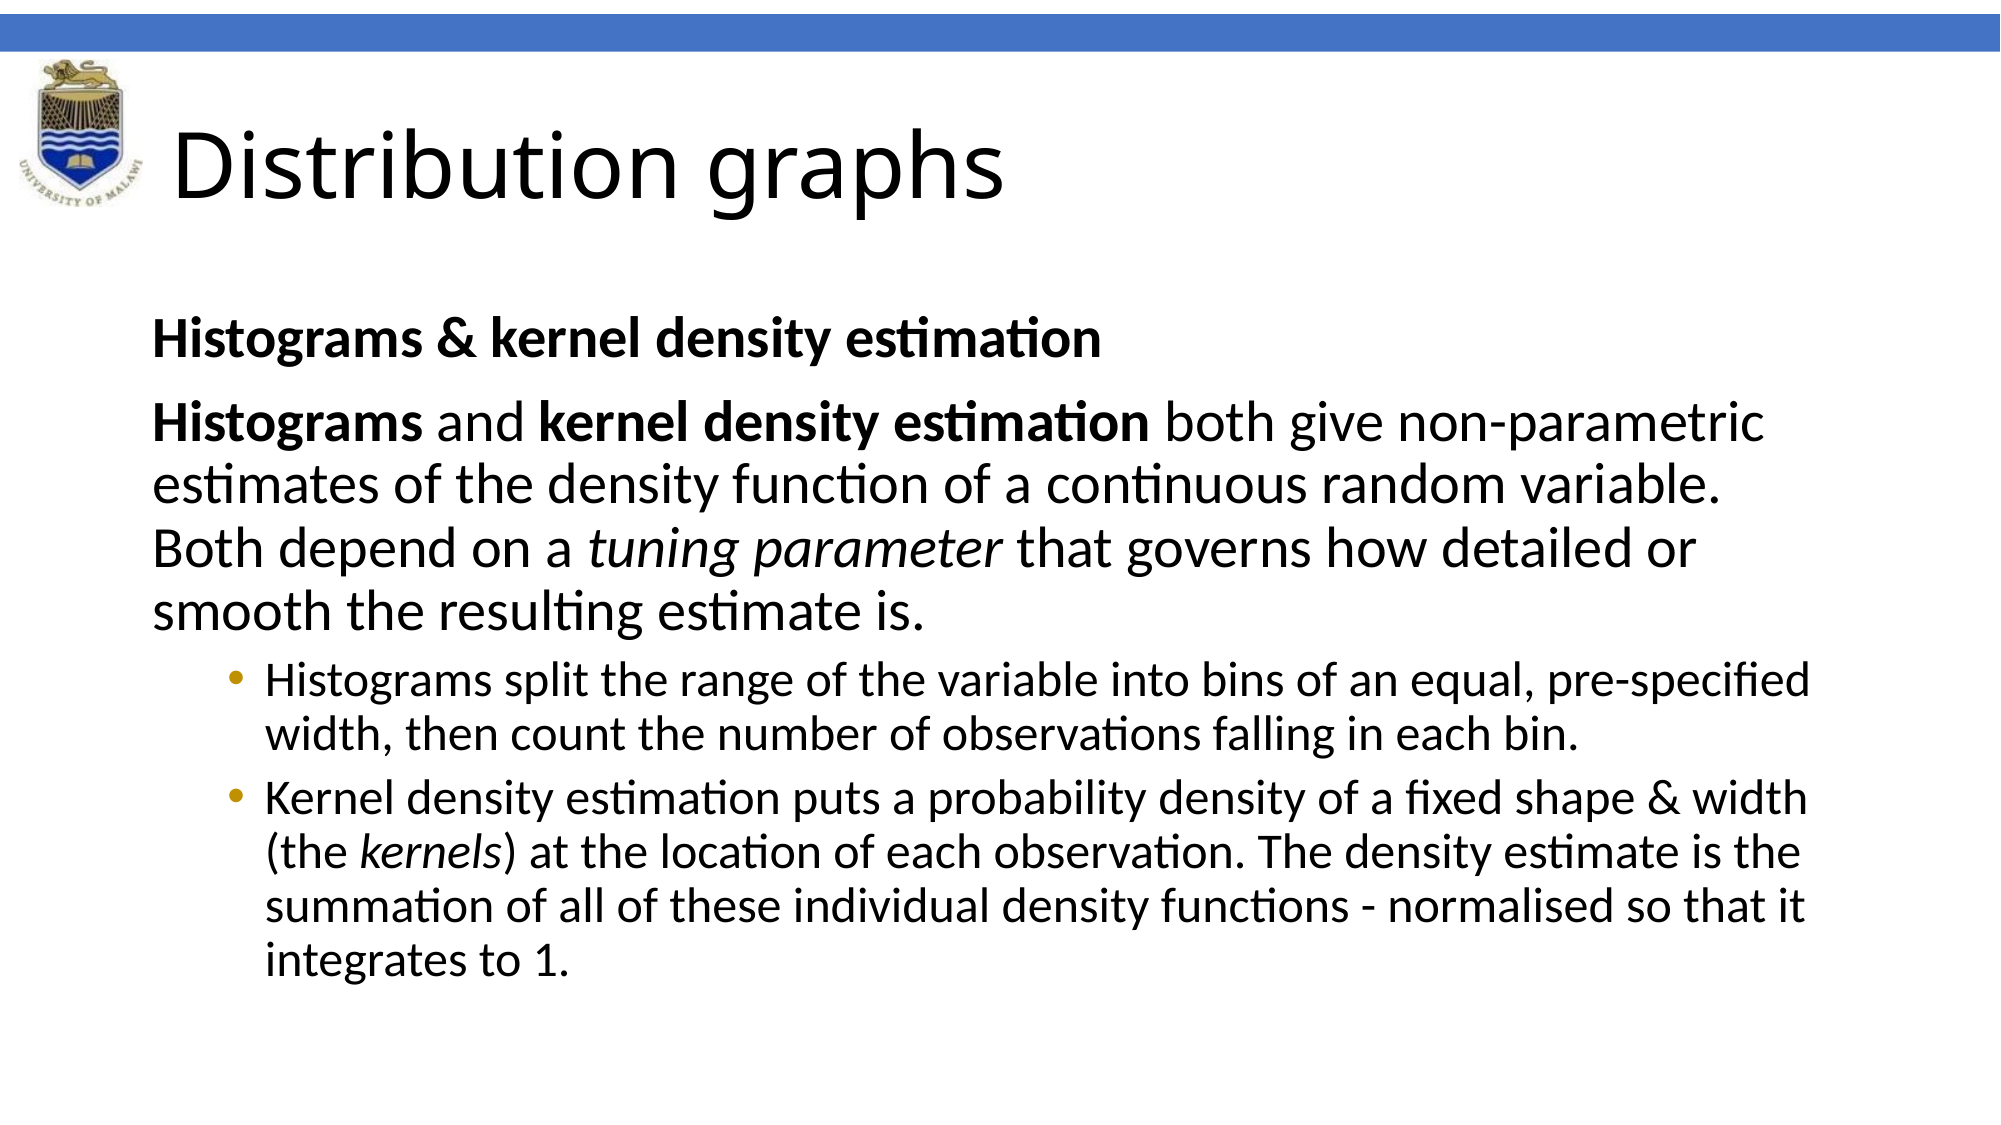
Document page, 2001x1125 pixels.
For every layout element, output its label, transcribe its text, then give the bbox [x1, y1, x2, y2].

picture [19, 59, 143, 207]
title Distribution graphs [155, 59, 1851, 278]
list Histograms & kernel density estimation Histograms and kernel density estimation both give non-parametric estimates of the density function of a continuous random variable. Both depend on a tuning parameter that governs how detailed or smooth the resulting estimate is. Histograms split the range of the variable into bins of an equal, pre-specified width, then count the number of observations falling in each bin. Kernel density estimation puts a probability density of a fixed shape & width (the kernels) at the location of each observation. The density estimate is the summation of all of these individual density functions - normalised so that it integrates to 1. [137, 299, 1863, 1066]
